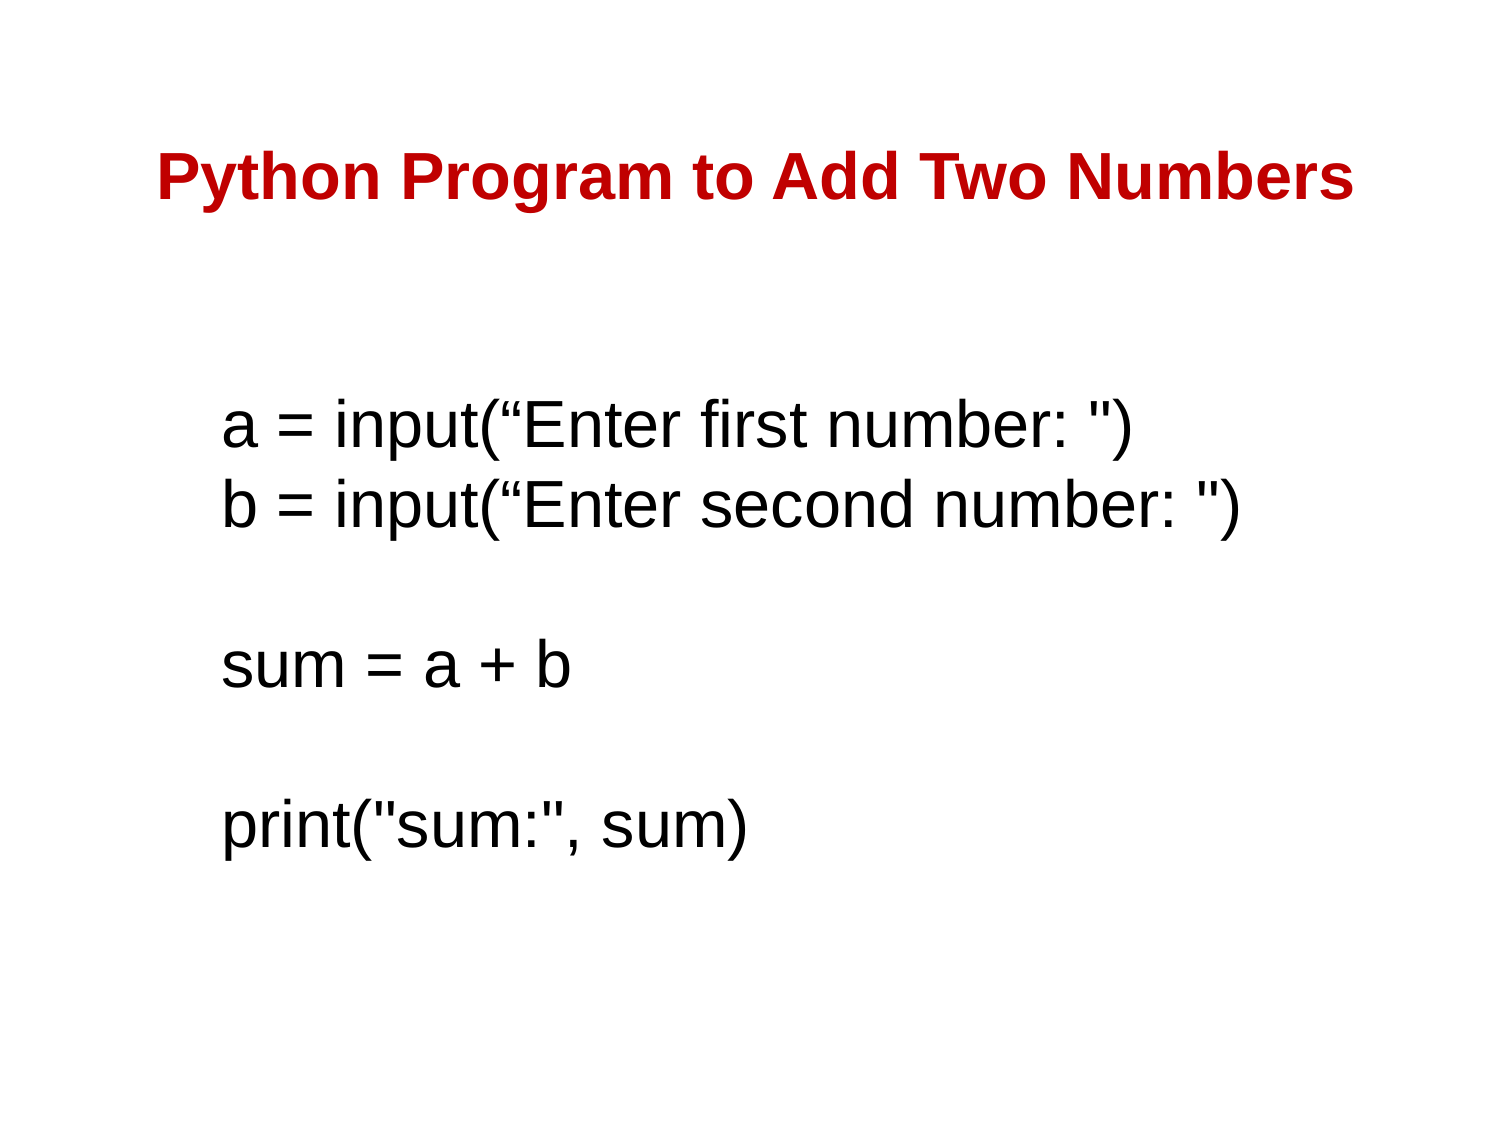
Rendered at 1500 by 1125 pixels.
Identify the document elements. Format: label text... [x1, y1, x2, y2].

text_box Python Program to Add Two Numbers [141, 125, 1372, 221]
text_box a = input(“Enter first number: ") b = input(“Enter second number: ") sum = a + b print("sum:", sum) [206, 373, 1445, 948]
